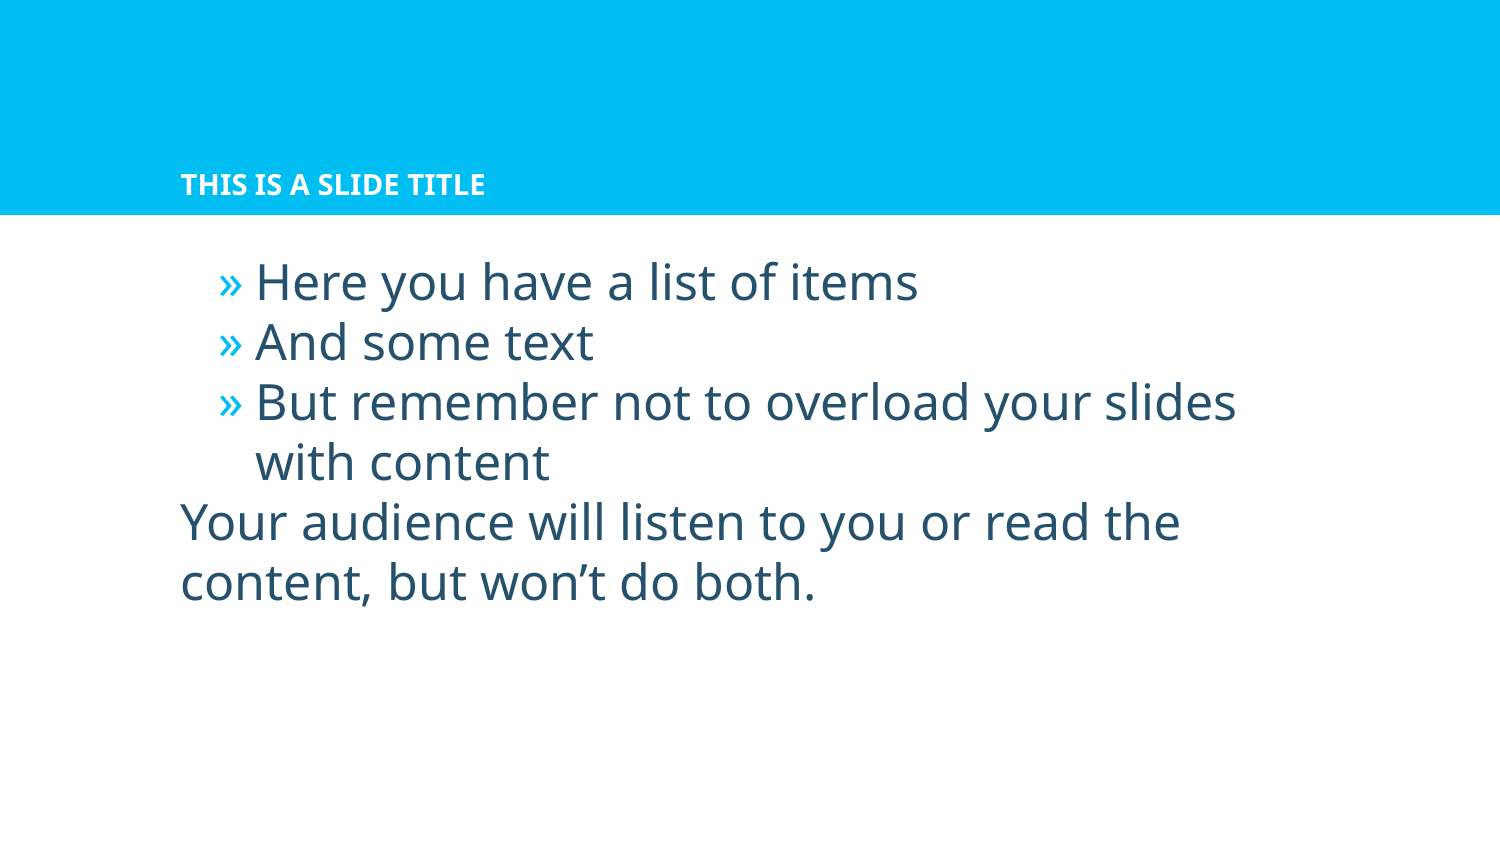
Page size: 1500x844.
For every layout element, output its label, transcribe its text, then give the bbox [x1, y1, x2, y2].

list Here you have a list of items And some text But remember not to overload your slides with content Your audience will listen to you or read the content, but won’t do both. [165, 235, 1336, 692]
title THIS IS A SLIDE TITLE [165, 106, 1336, 217]
